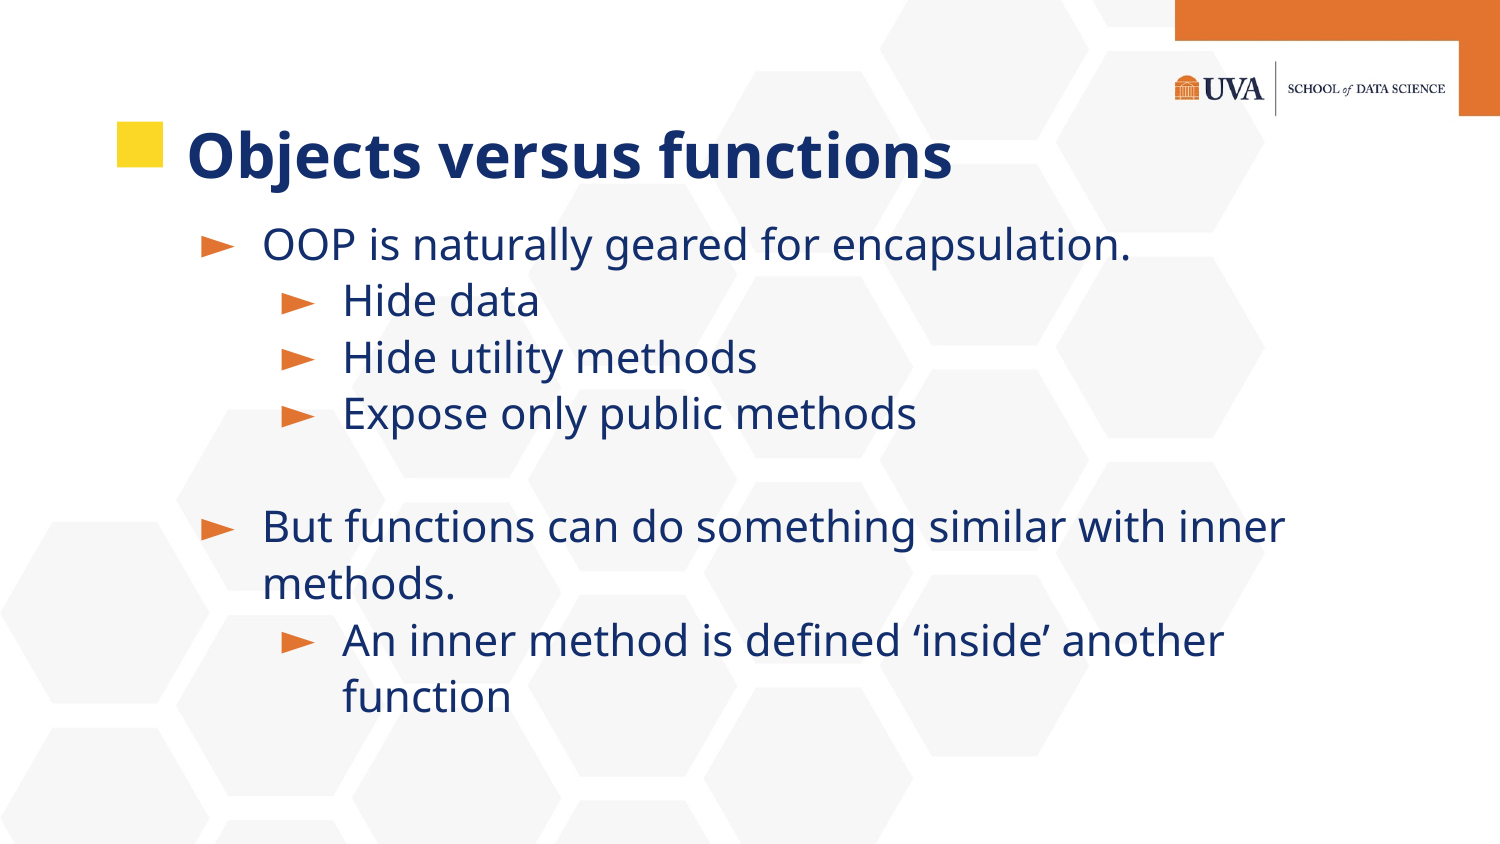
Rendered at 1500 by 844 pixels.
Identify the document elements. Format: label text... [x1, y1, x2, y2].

title Objects versus functions [186, 117, 1387, 215]
picture [0, 0, 1500, 844]
list OOP is naturally geared for encapsulation. Hide data Hide utility methods Expose only public methods But functions can do something similar with inner methods. An inner method is defined ‘inside’ another function [186, 215, 1387, 794]
